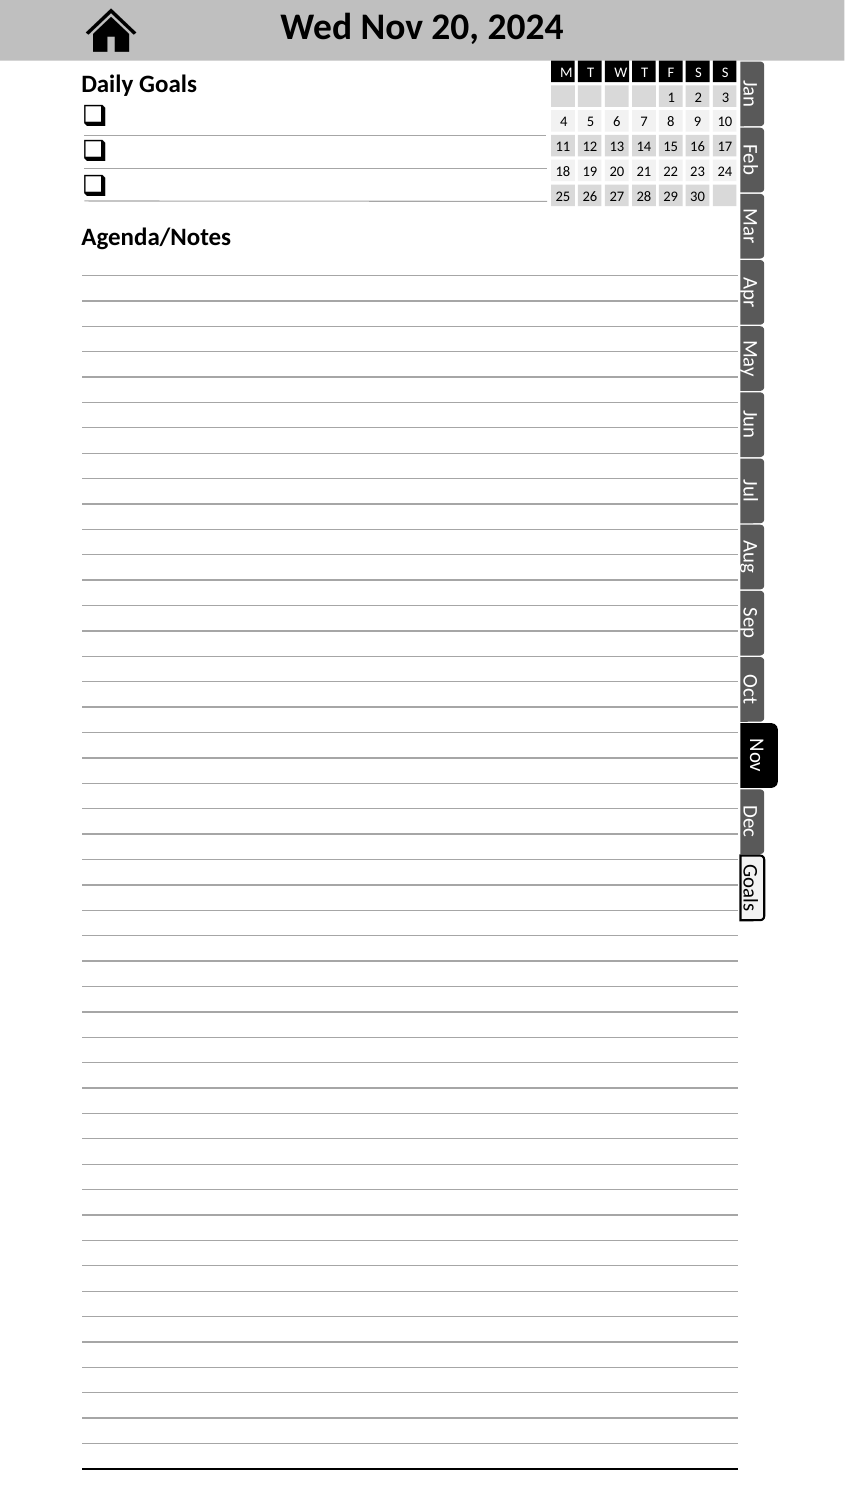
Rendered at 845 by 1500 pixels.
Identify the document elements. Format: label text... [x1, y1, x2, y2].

picture [82, 1, 140, 59]
list Wed Nov 20, 2024 [190, 0, 655, 61]
